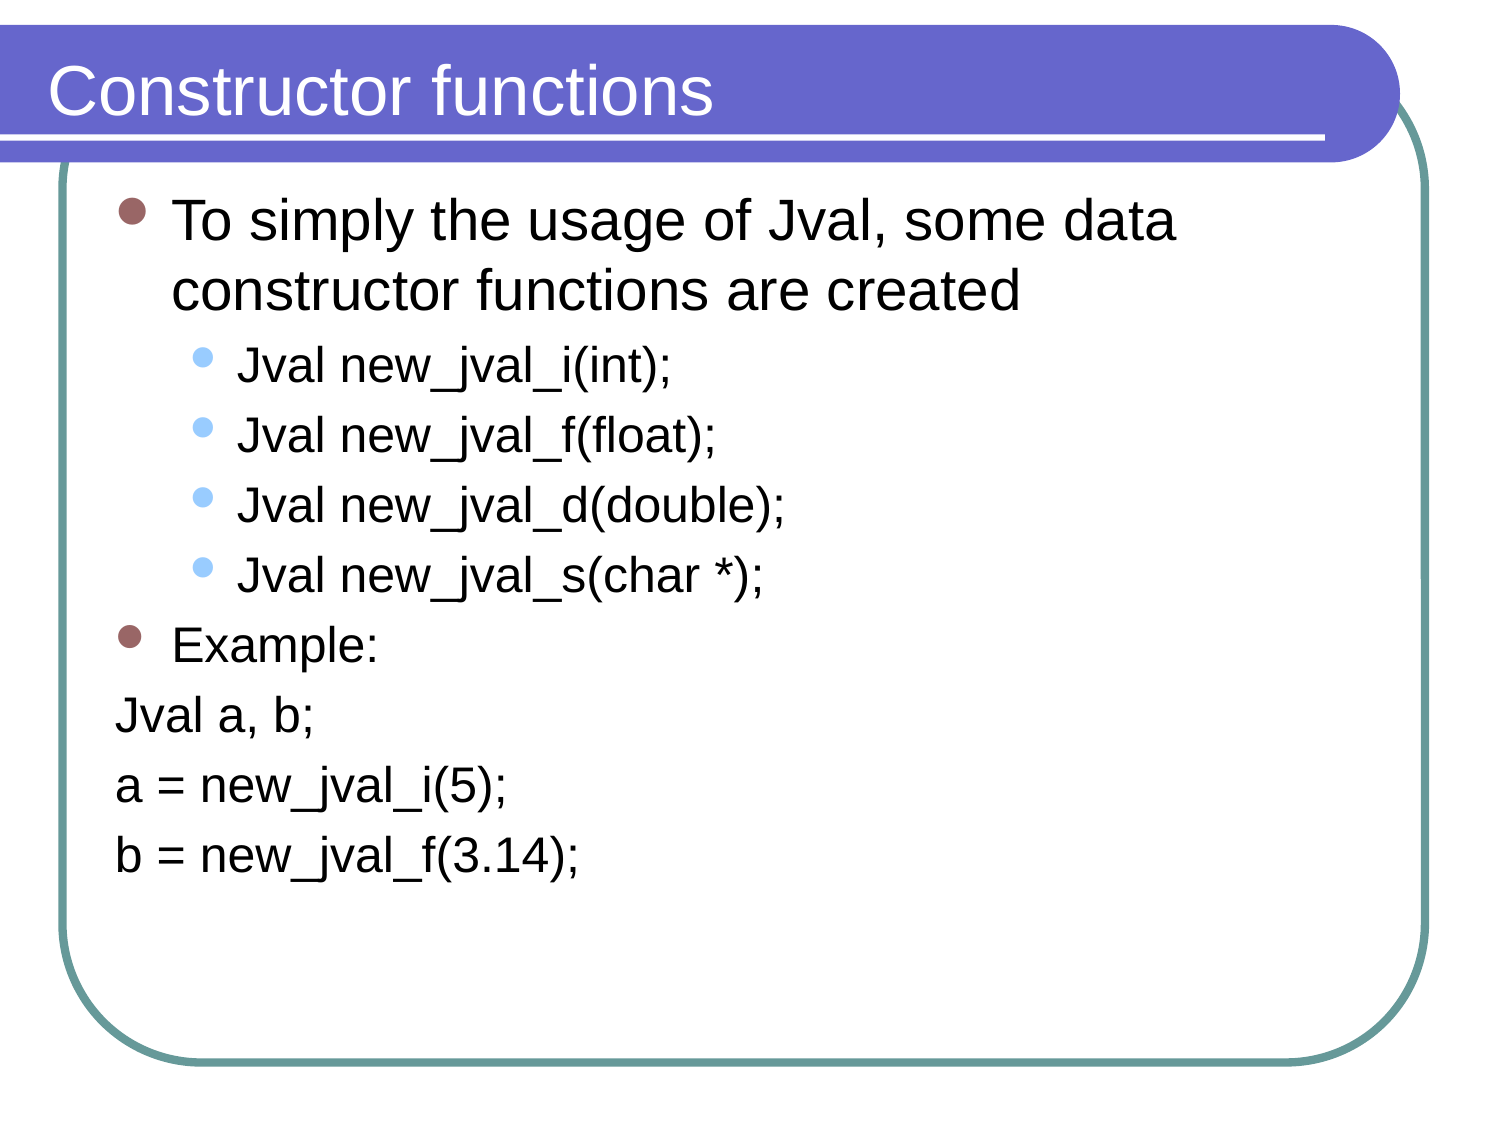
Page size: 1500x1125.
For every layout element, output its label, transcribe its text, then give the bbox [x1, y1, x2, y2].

list To simply the usage of Jval, some data constructor functions are created Jval new_jval_i(int); Jval new_jval_f(float); Jval new_jval_d(double); Jval new_jval_s(char *); Example: Jval a, b; a = new_jval_i(5); b = new_jval_f(3.14); [99, 174, 1400, 1025]
title Constructor functions [32, 37, 1347, 138]
